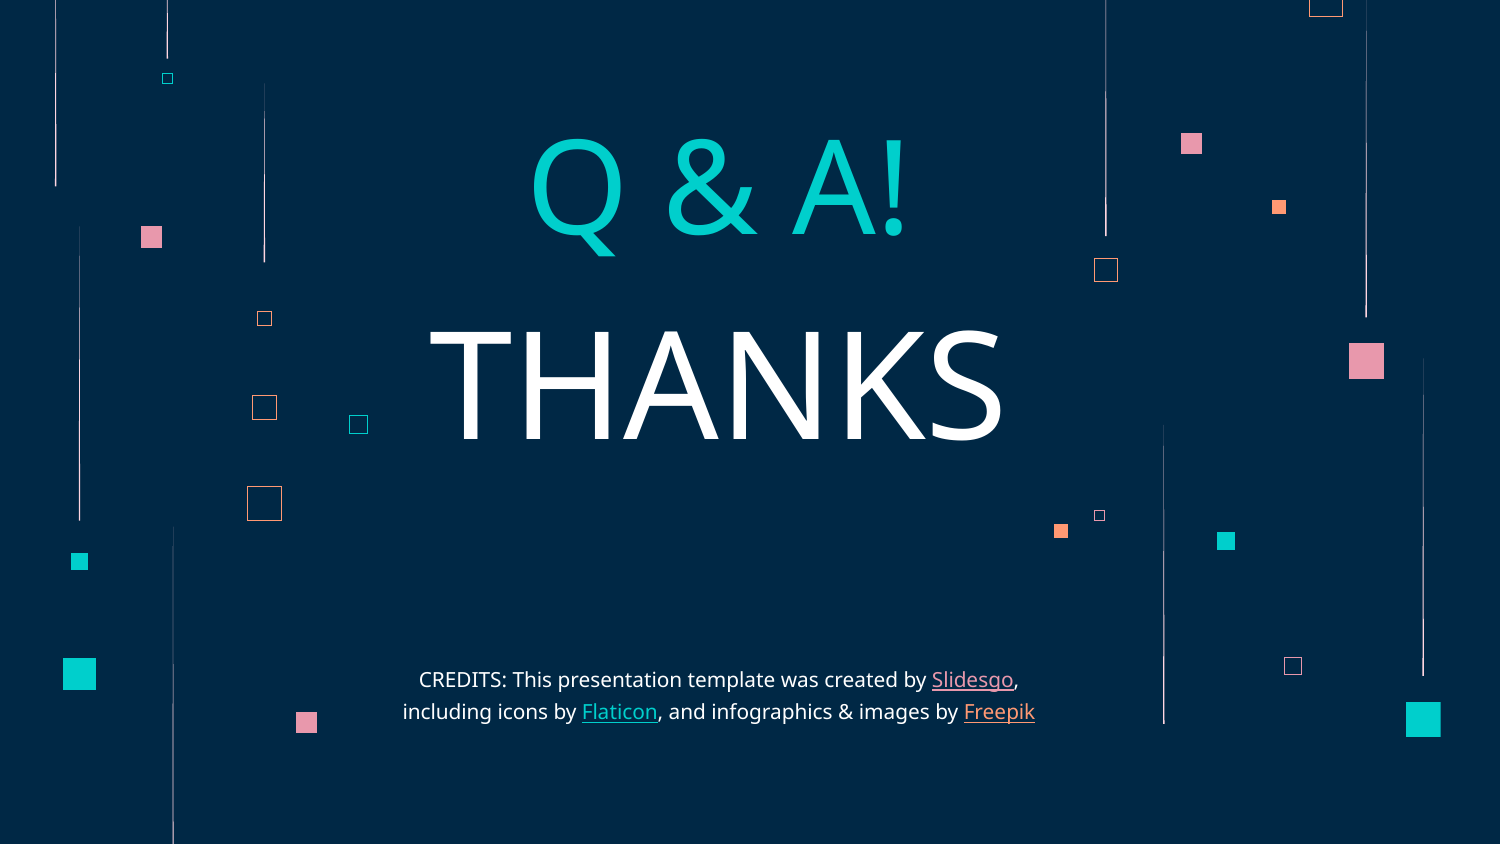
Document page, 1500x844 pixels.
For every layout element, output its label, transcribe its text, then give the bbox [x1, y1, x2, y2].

subtitle Q & A! [476, 88, 962, 311]
title THANKS [405, 300, 1033, 485]
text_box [1308, 0, 1343, 17]
